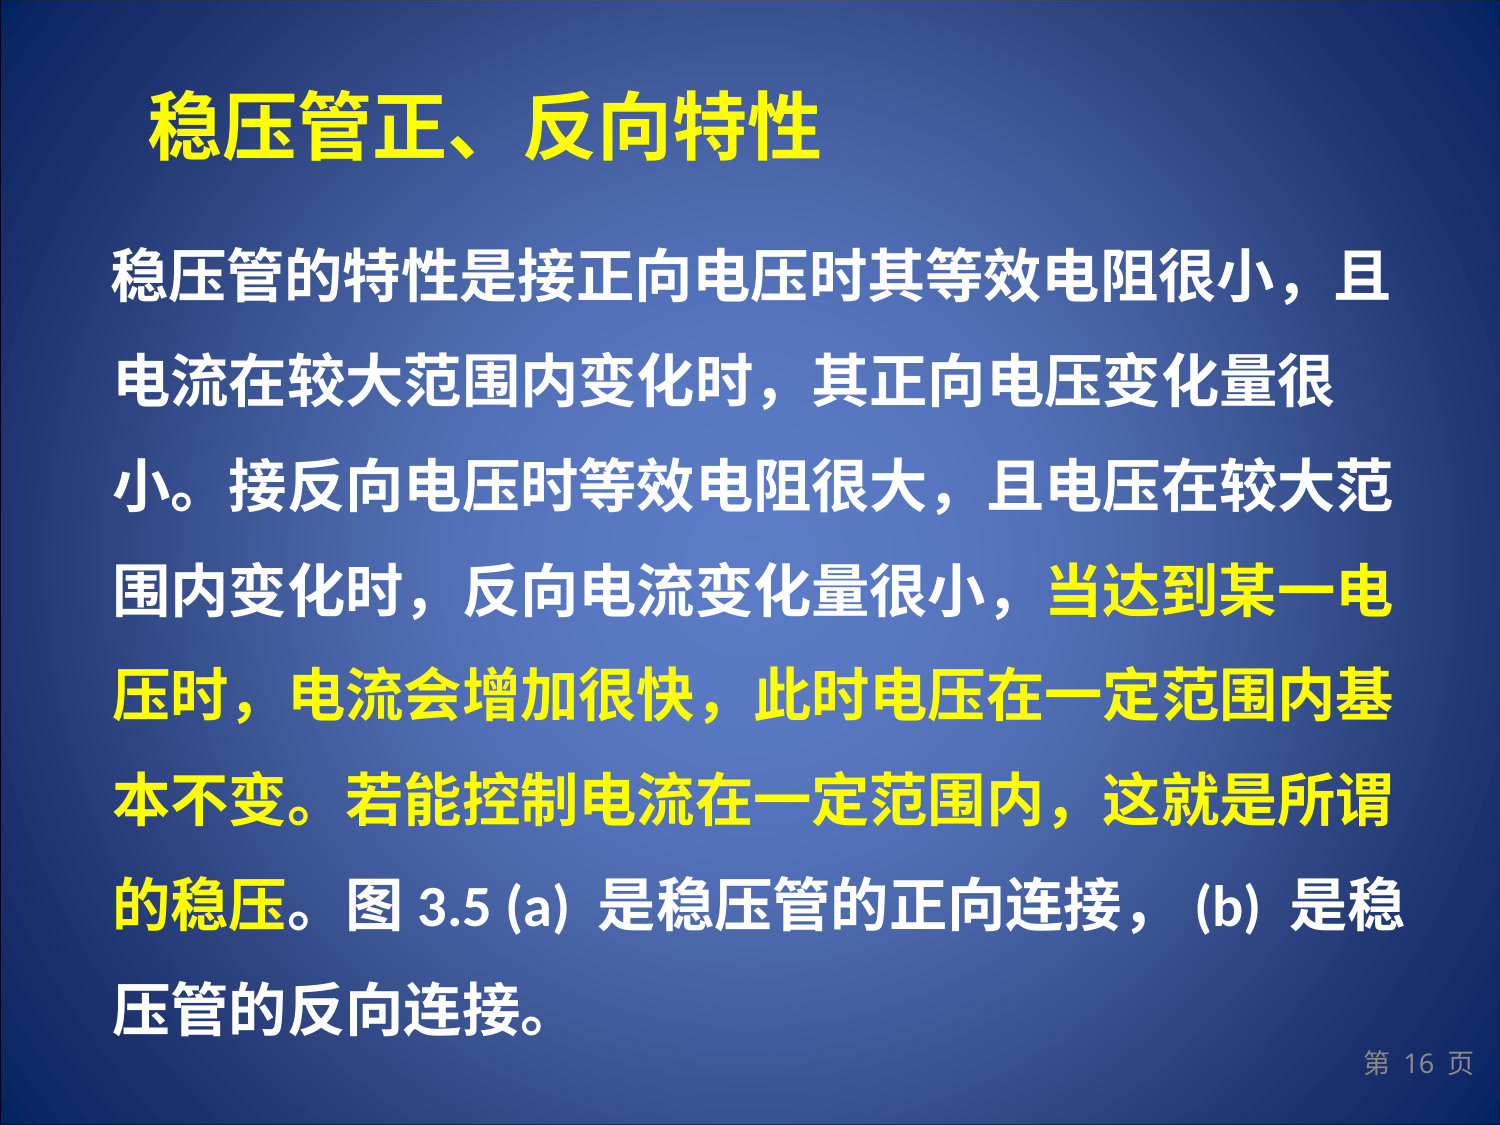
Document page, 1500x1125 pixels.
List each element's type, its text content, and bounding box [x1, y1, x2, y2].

picture [0, 0, 1500, 1125]
slide_number 第 16 页 [1338, 1040, 1500, 1089]
title 稳压管正、反向特性 [41, 30, 929, 196]
list 稳压管的特性是接正向电压时其等效电阻很小，且电流在较大范围内变化时，其正向电压变化量很小。接反向电压时等效电阻很大，且电压在较大范围内变化时，反向电流变化量很小，当达到某一电压时，电流会增加很快，此时电压在一定范围内基本不变。若能控制电流在一定范围内，这就是所谓的稳压。图3.5 (a) 是稳压管的正向连接，(b) 是稳压管的反向连接。 [41, 196, 1425, 1047]
